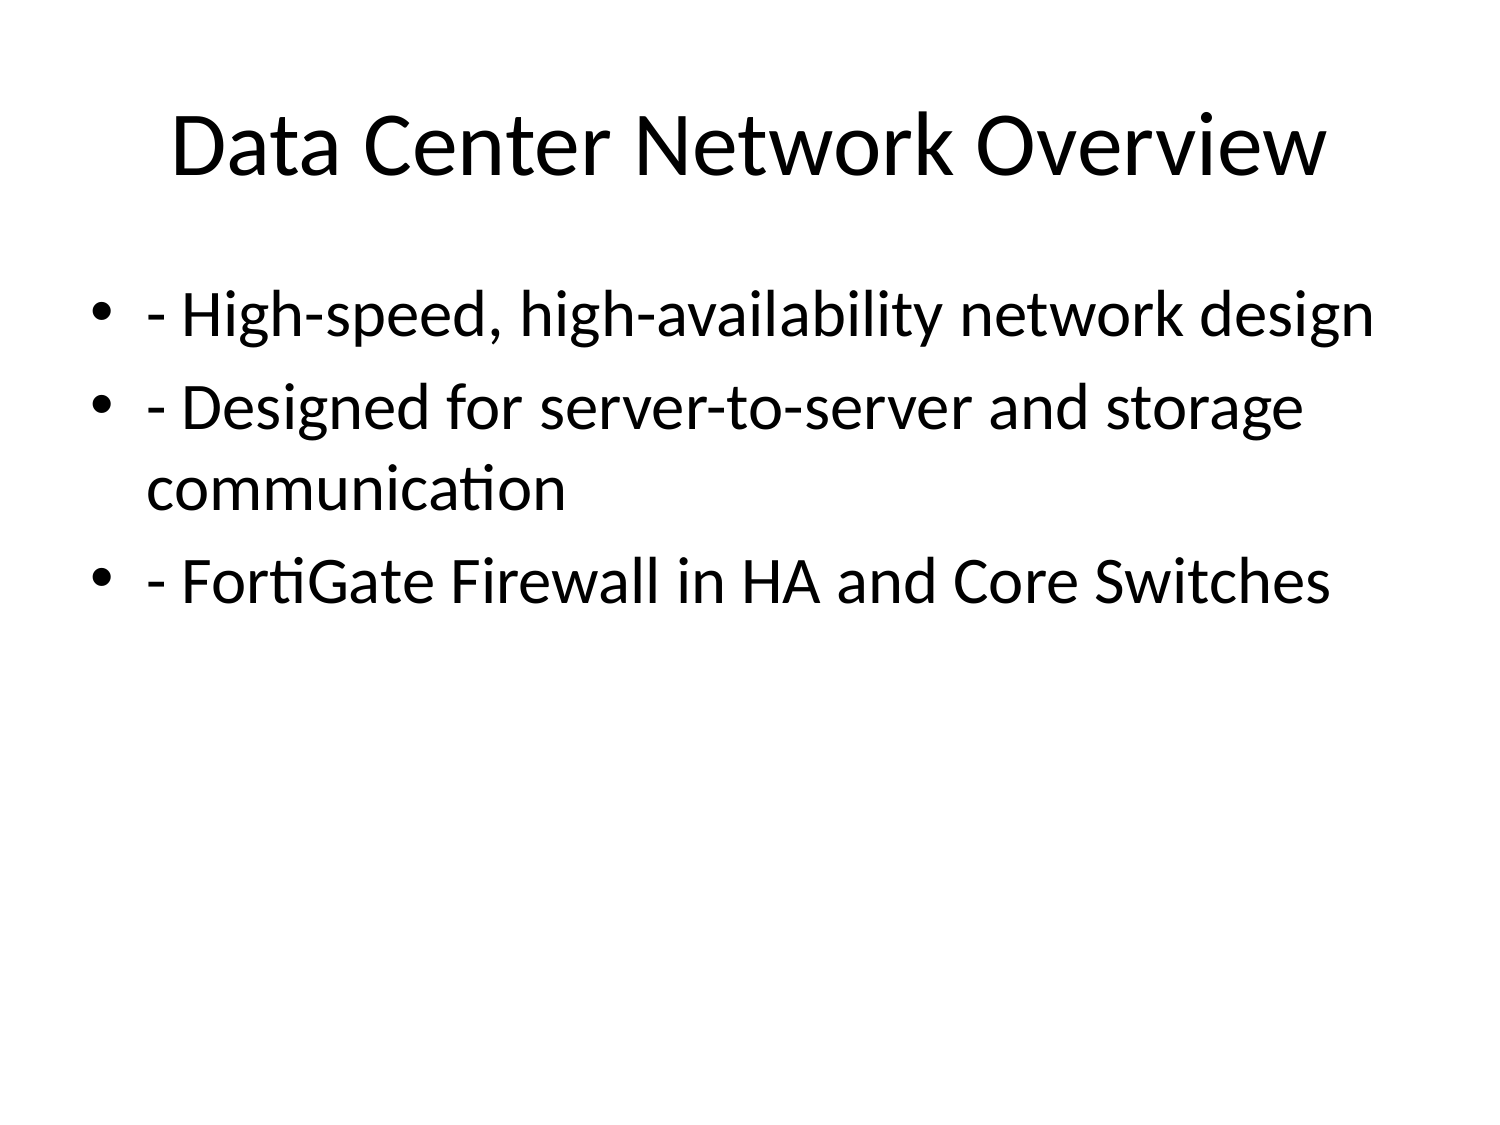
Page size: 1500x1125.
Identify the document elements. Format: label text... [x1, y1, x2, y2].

title Data Center Network Overview [75, 45, 1425, 233]
list - High-speed, high-availability network design - Designed for server-to-server and storage communication - FortiGate Firewall in HA and Core Switches [75, 262, 1425, 1005]
